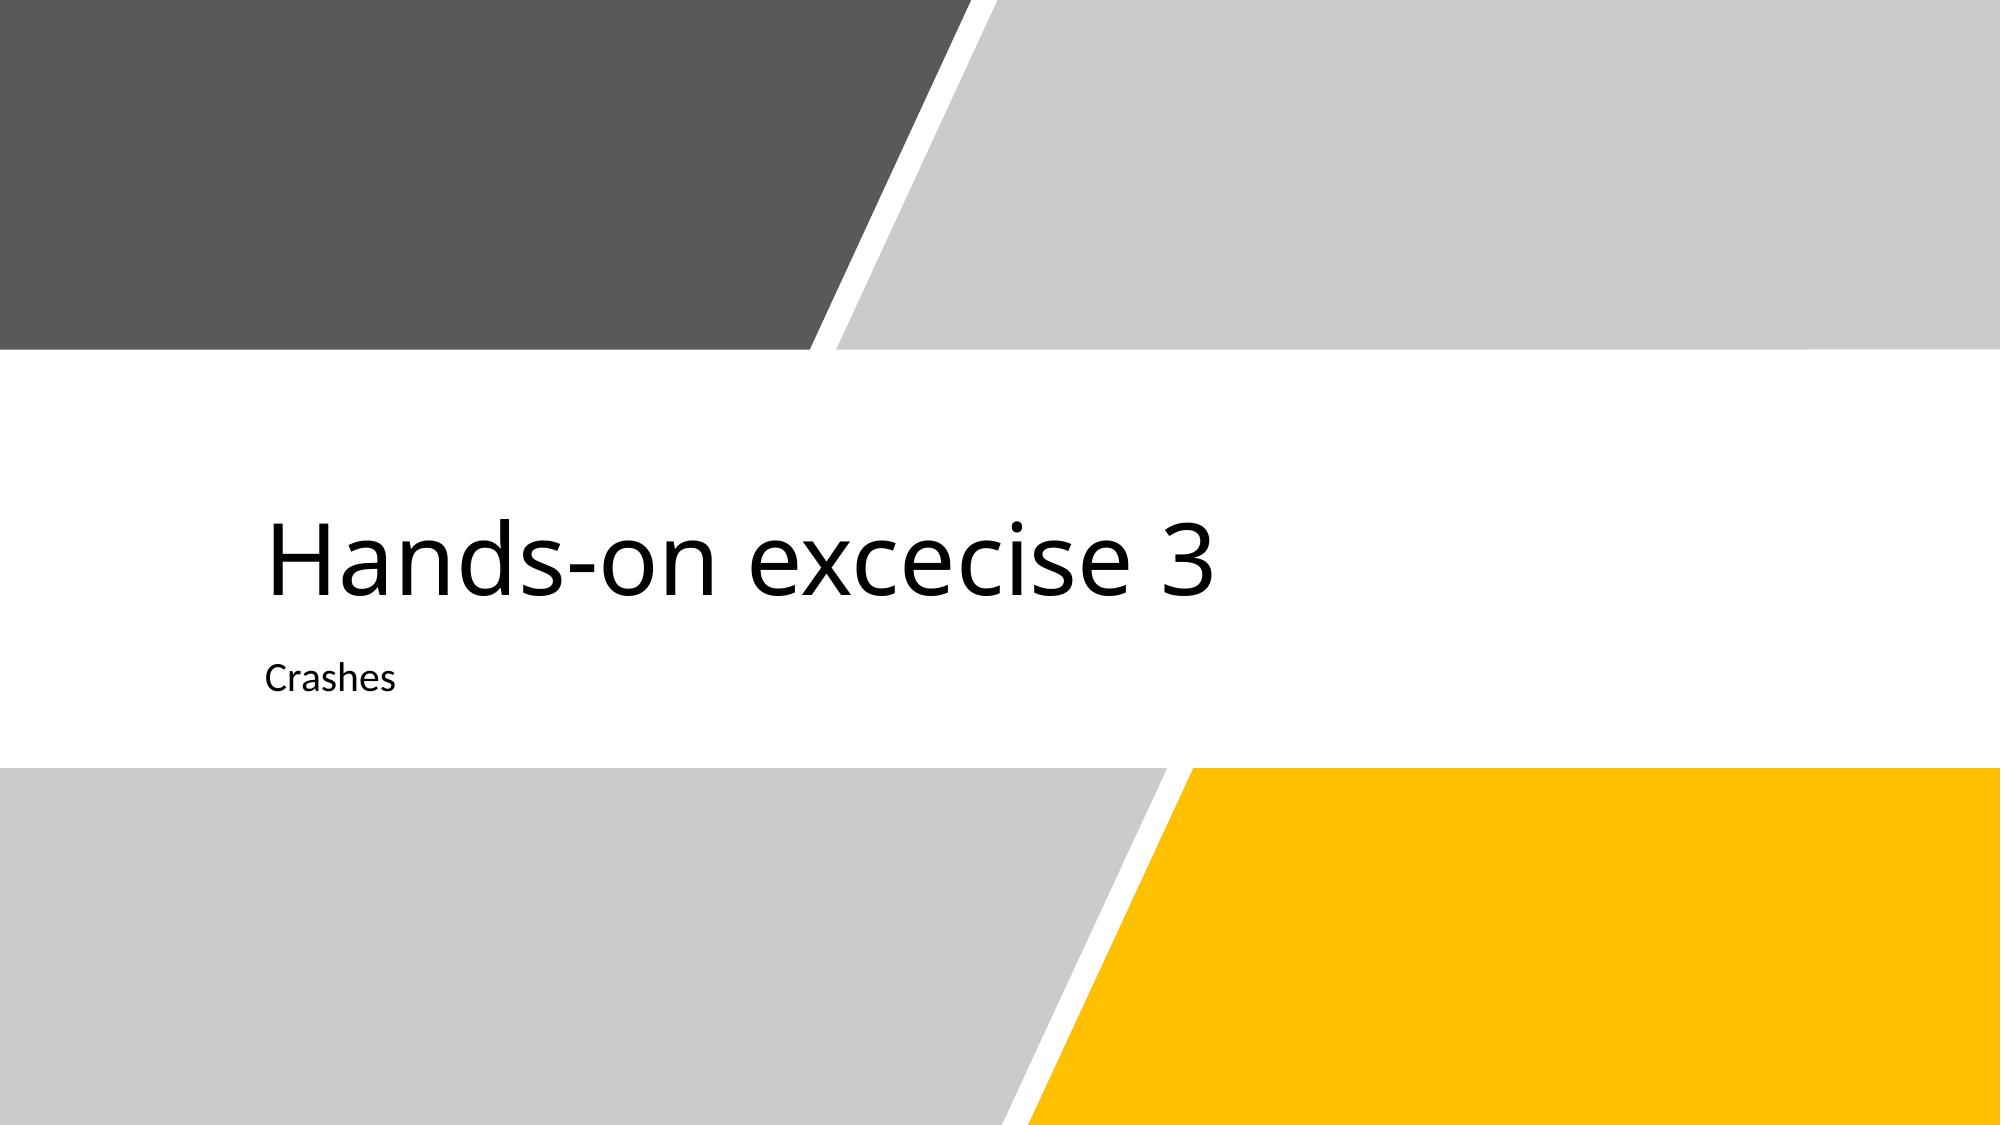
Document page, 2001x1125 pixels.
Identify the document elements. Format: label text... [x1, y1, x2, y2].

title Hands-on excecise 3 [249, 368, 1750, 625]
text_box [1026, 767, 2000, 1125]
text_box [1007, 767, 1192, 1125]
text_box [0, 767, 1169, 1125]
list Crashes [249, 647, 1750, 742]
text_box [834, 0, 2000, 351]
text_box [0, 0, 973, 351]
